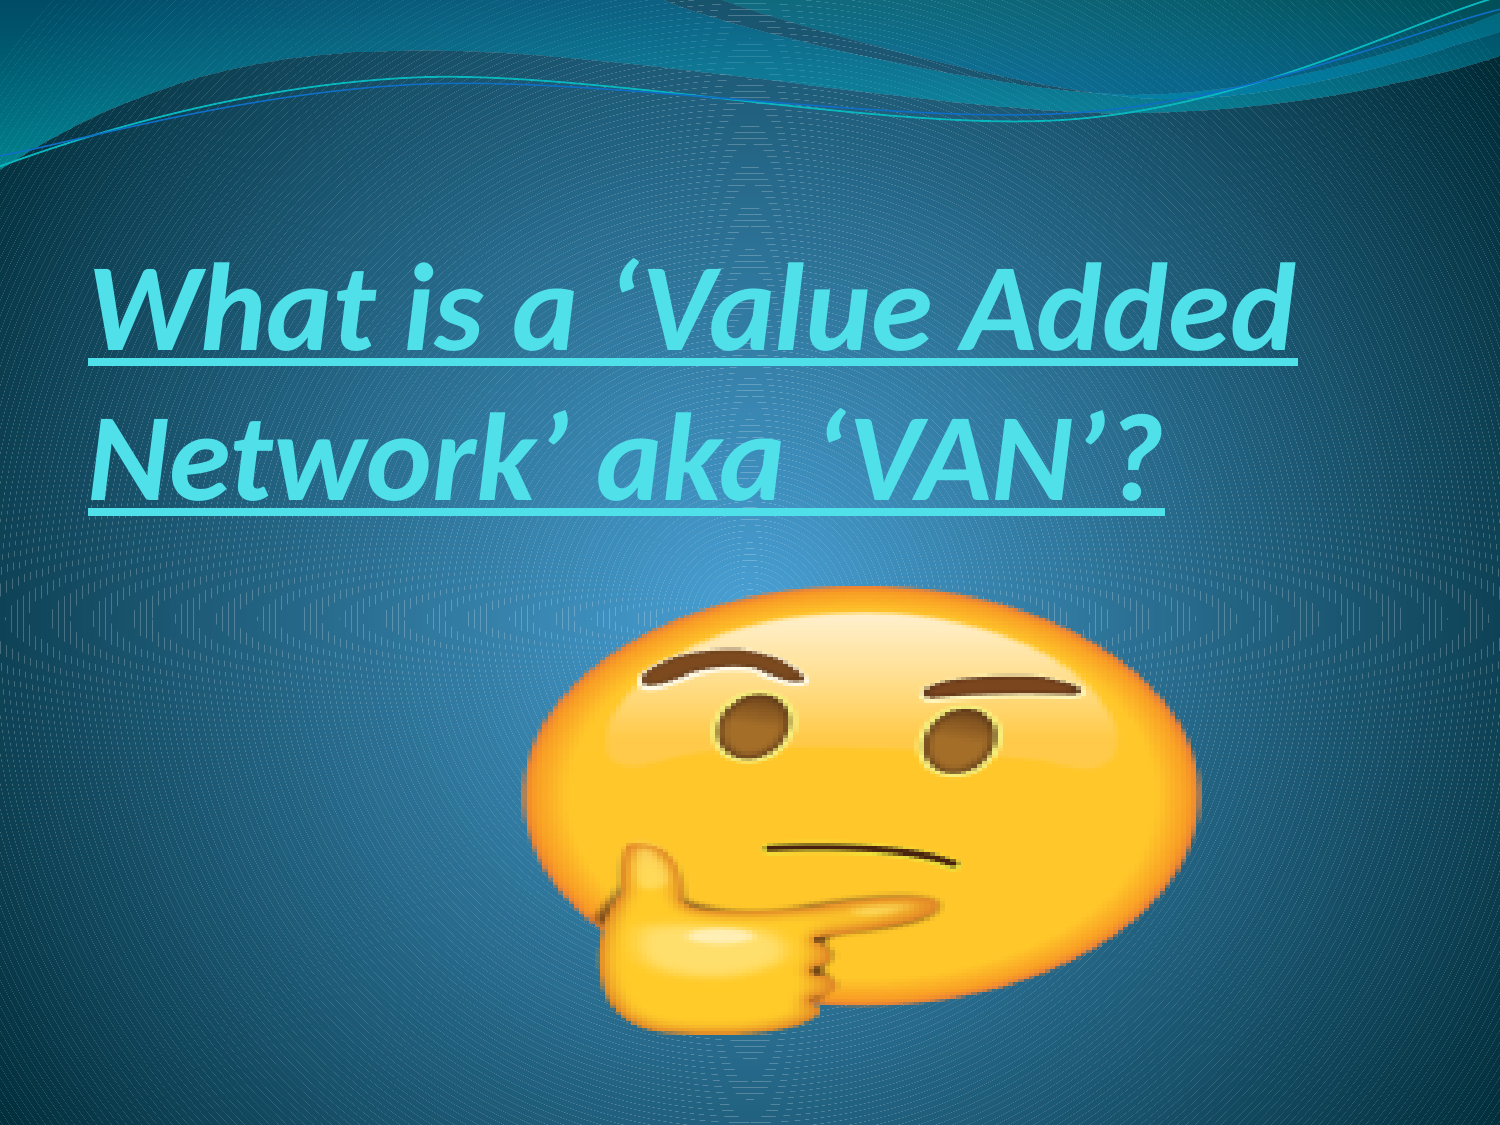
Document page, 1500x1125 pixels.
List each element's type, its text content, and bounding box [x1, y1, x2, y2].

picture [501, 585, 1223, 1036]
title What is a ‘Value Added Network’ aka ‘VAN’? [87, 224, 1376, 525]
